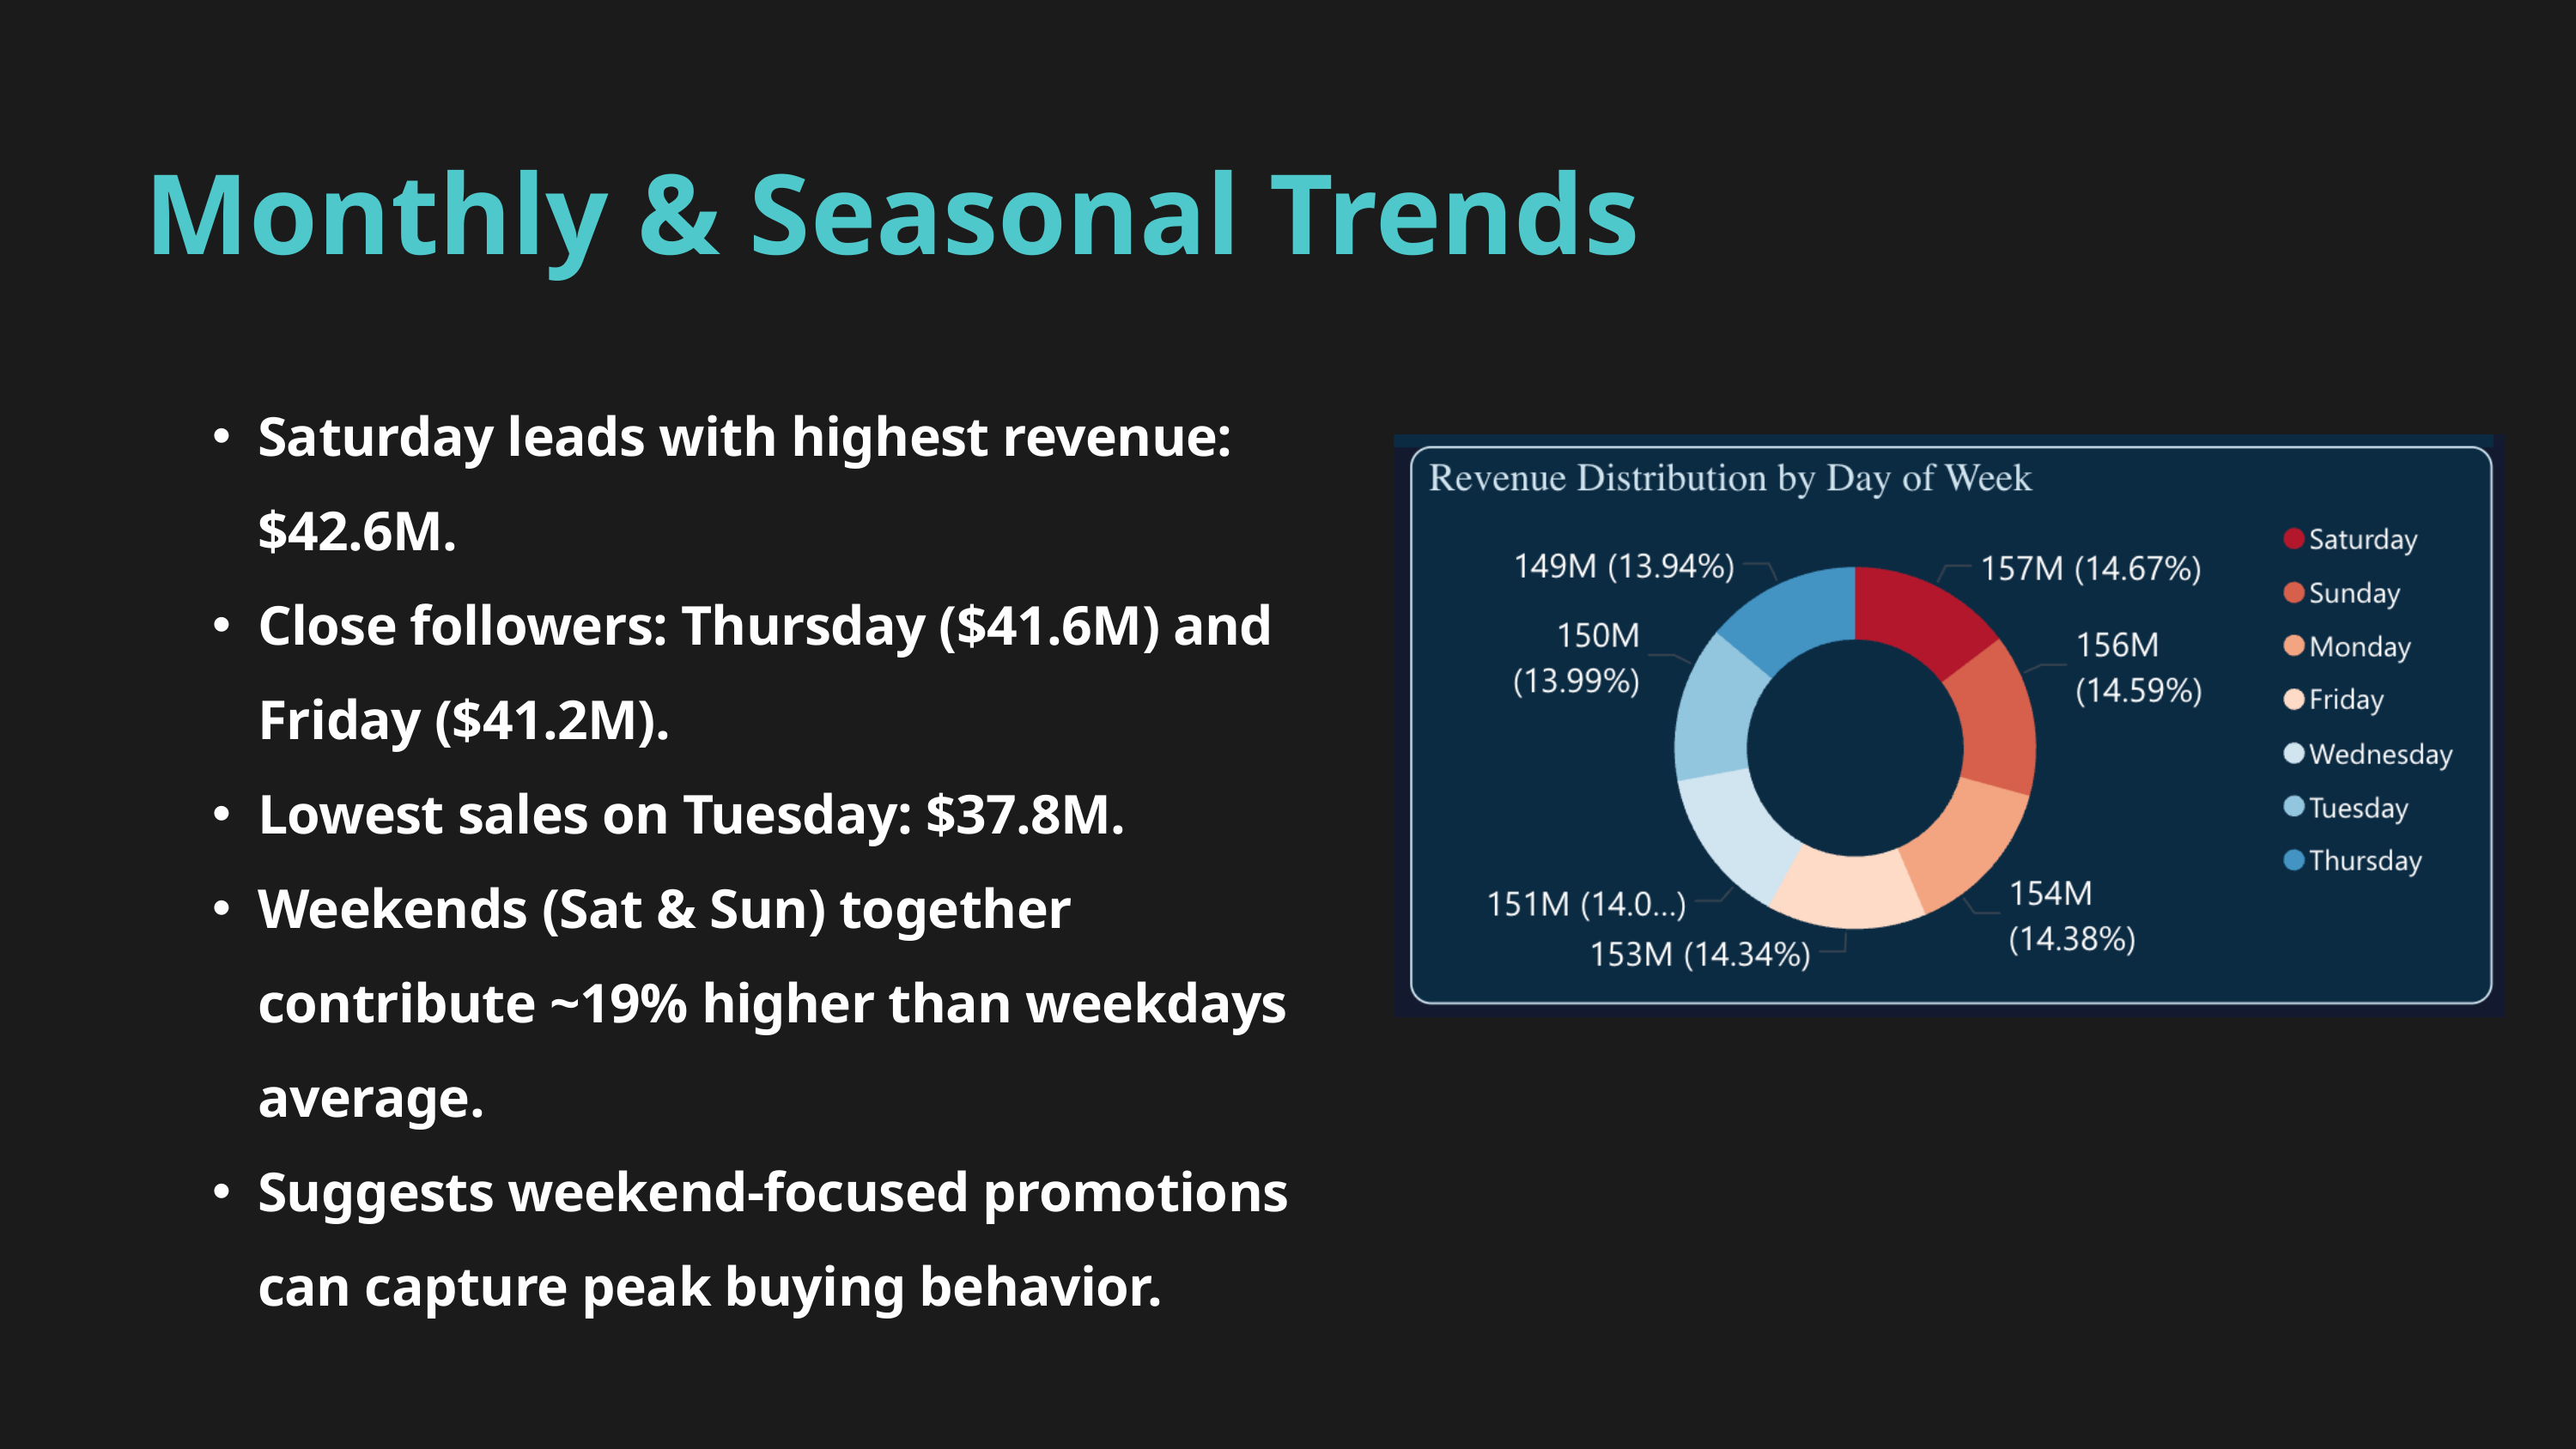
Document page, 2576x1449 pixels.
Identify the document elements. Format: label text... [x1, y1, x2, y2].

text_box Saturday leads with highest revenue: $42.6M. Close followers: Thursday ($41.6M) and Friday ($41.2M). Lowest sales on Tuesday: $37.8M. Weekends (Sat & Sun) together contribute ~19% higher than weekdays average. Suggests weekend-focused promotions can capture peak buying behavior. [166, 373, 1359, 1412]
text_box Monthly & Seasonal Trends [144, 143, 2271, 277]
text_box [1394, 434, 2506, 1017]
